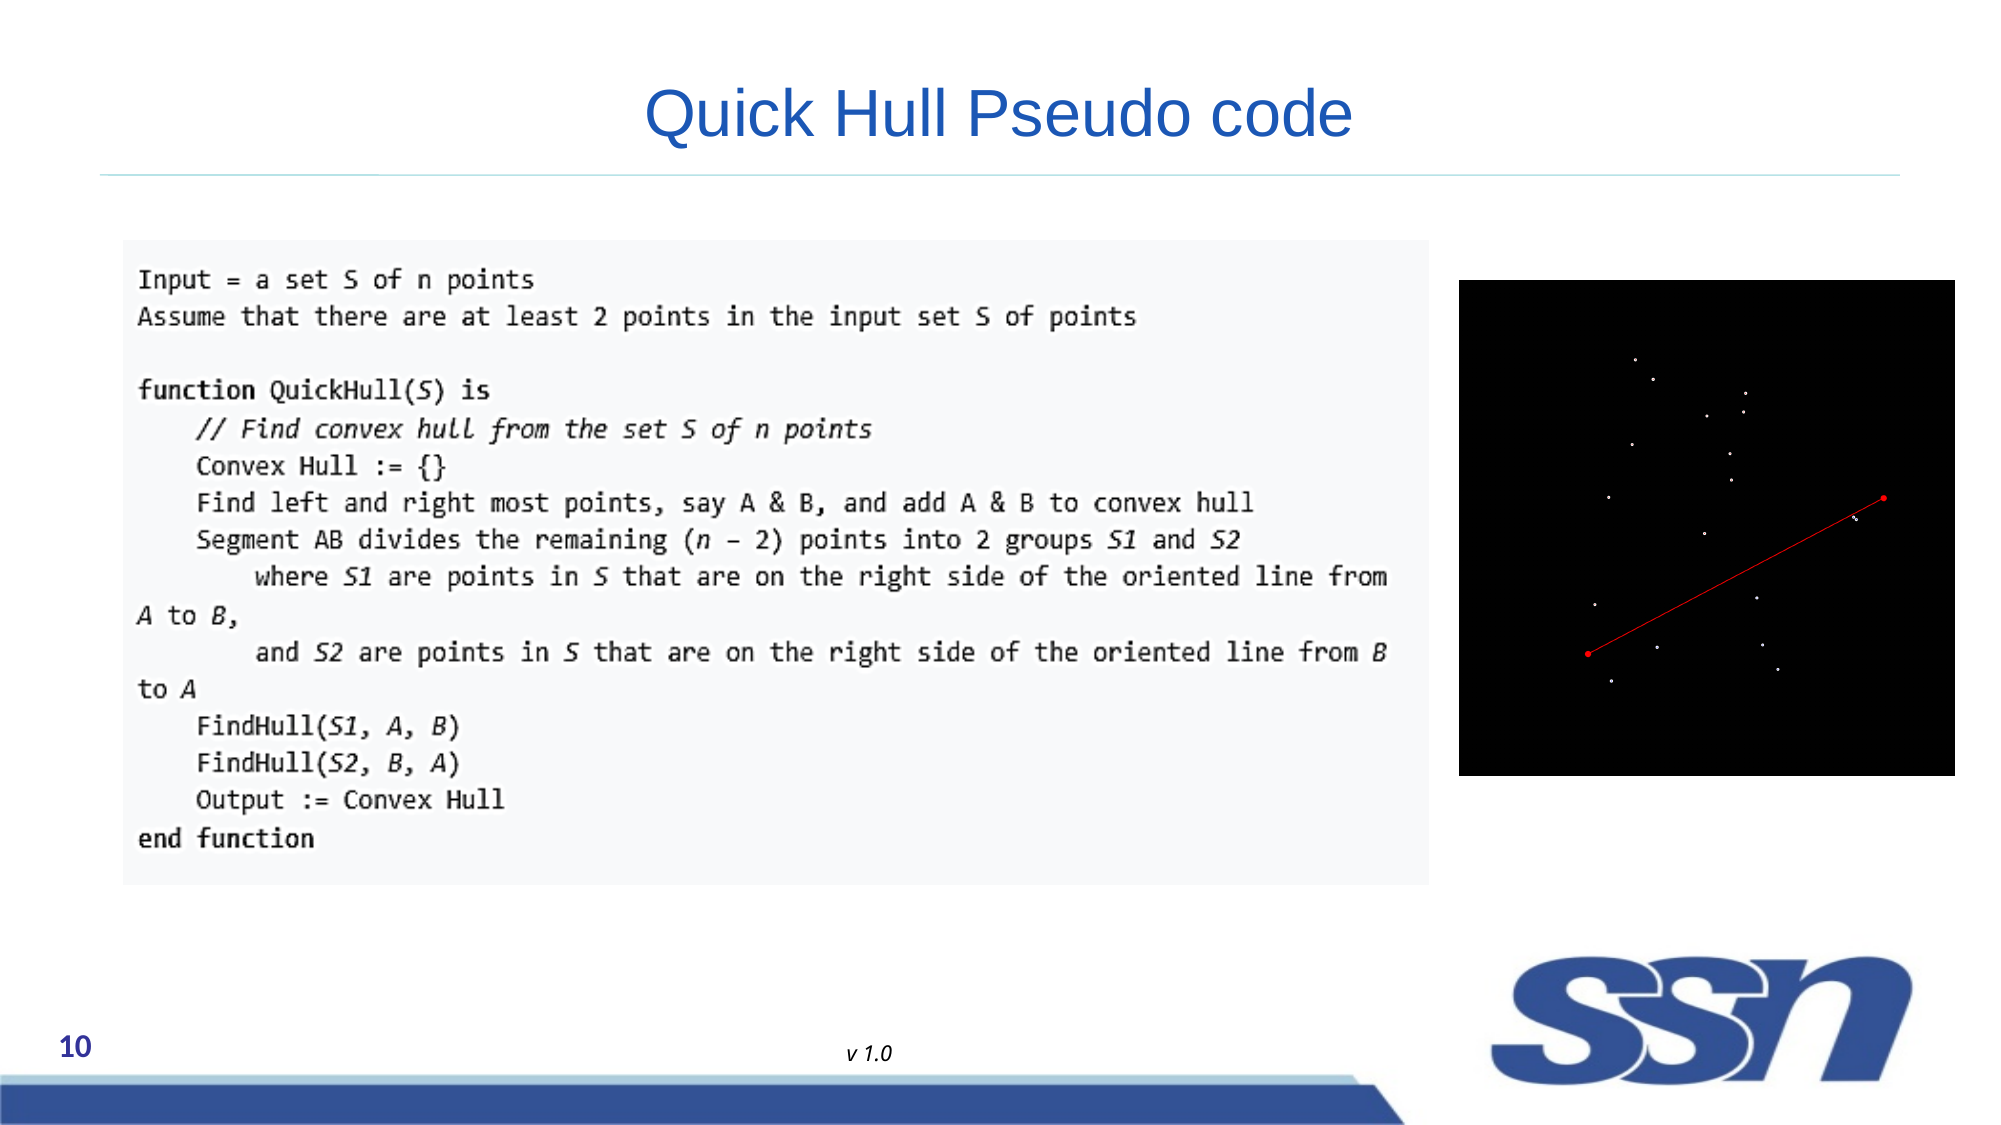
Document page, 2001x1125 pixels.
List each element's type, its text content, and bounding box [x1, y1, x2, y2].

title Quick Hull Pseudo code [99, 45, 1900, 175]
picture [0, 913, 2000, 1125]
picture [1458, 278, 1957, 777]
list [123, 240, 1429, 885]
